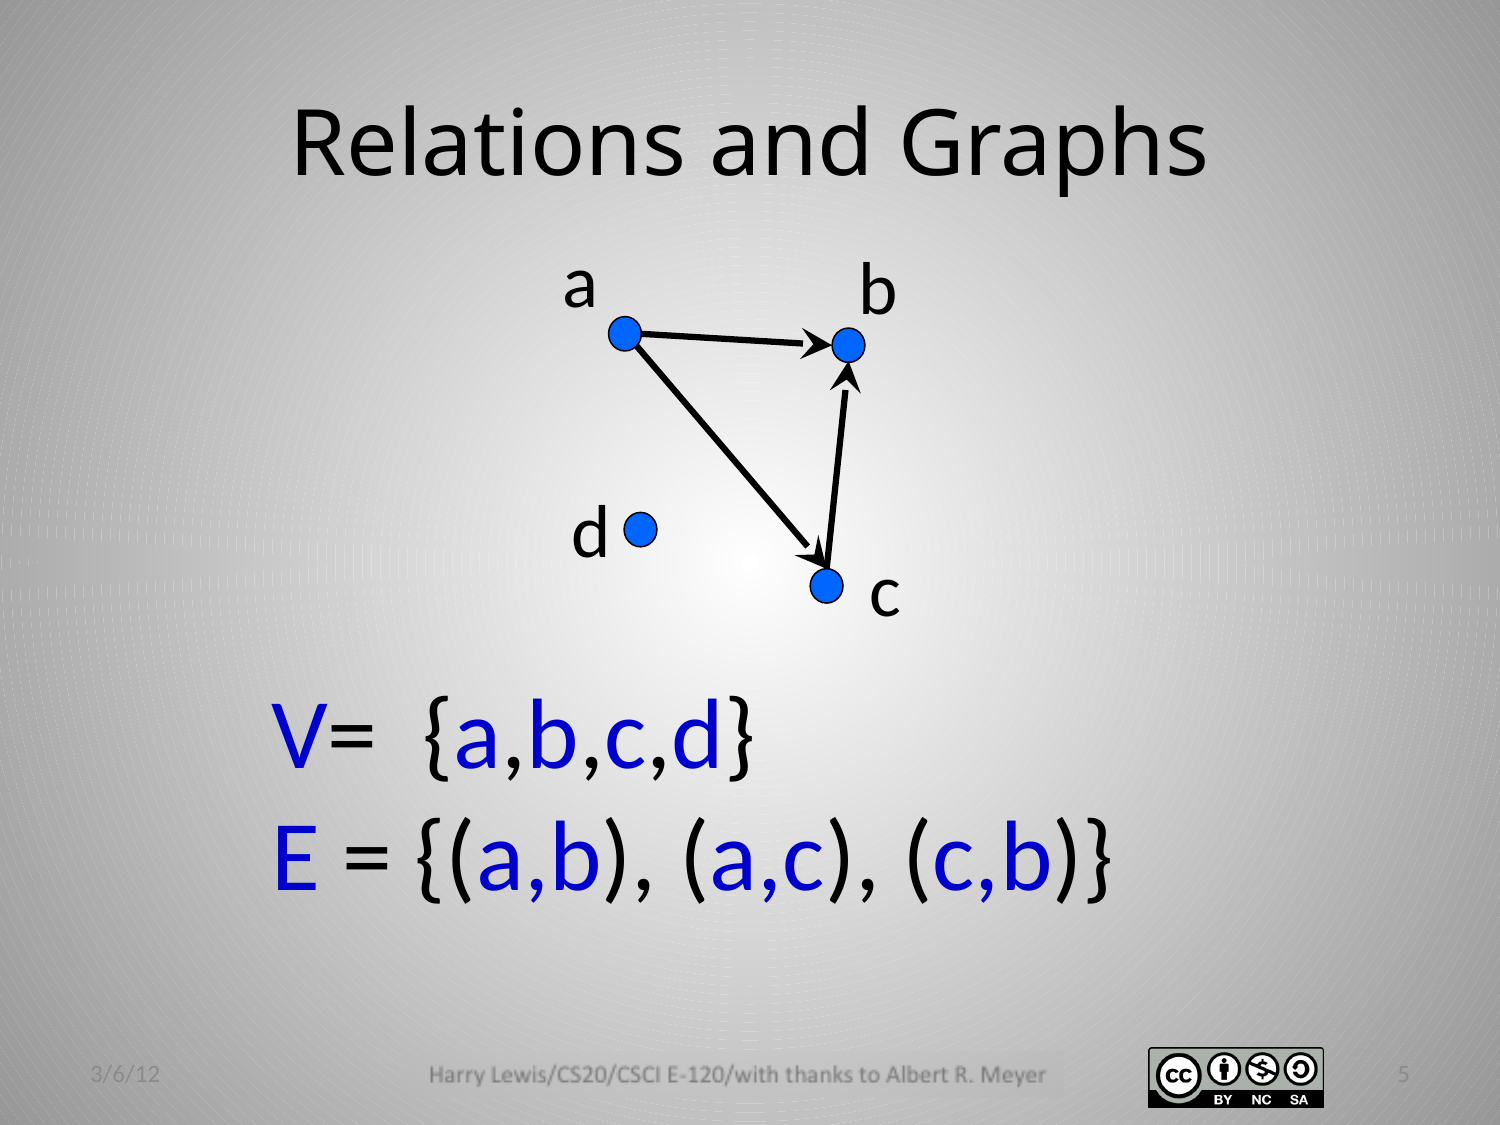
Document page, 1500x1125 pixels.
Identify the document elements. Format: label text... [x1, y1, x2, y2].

text_box V= {a,b,c,d} E = {(a,b), (a,c), (c,b)} [181, 674, 1294, 918]
picture [425, 1051, 1064, 1098]
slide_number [75, 1042, 425, 1103]
slide_number 5 [1074, 1042, 1425, 1103]
title Relations and Graphs [75, 45, 1425, 233]
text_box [548, 224, 918, 640]
picture [1148, 1103, 1324, 1108]
